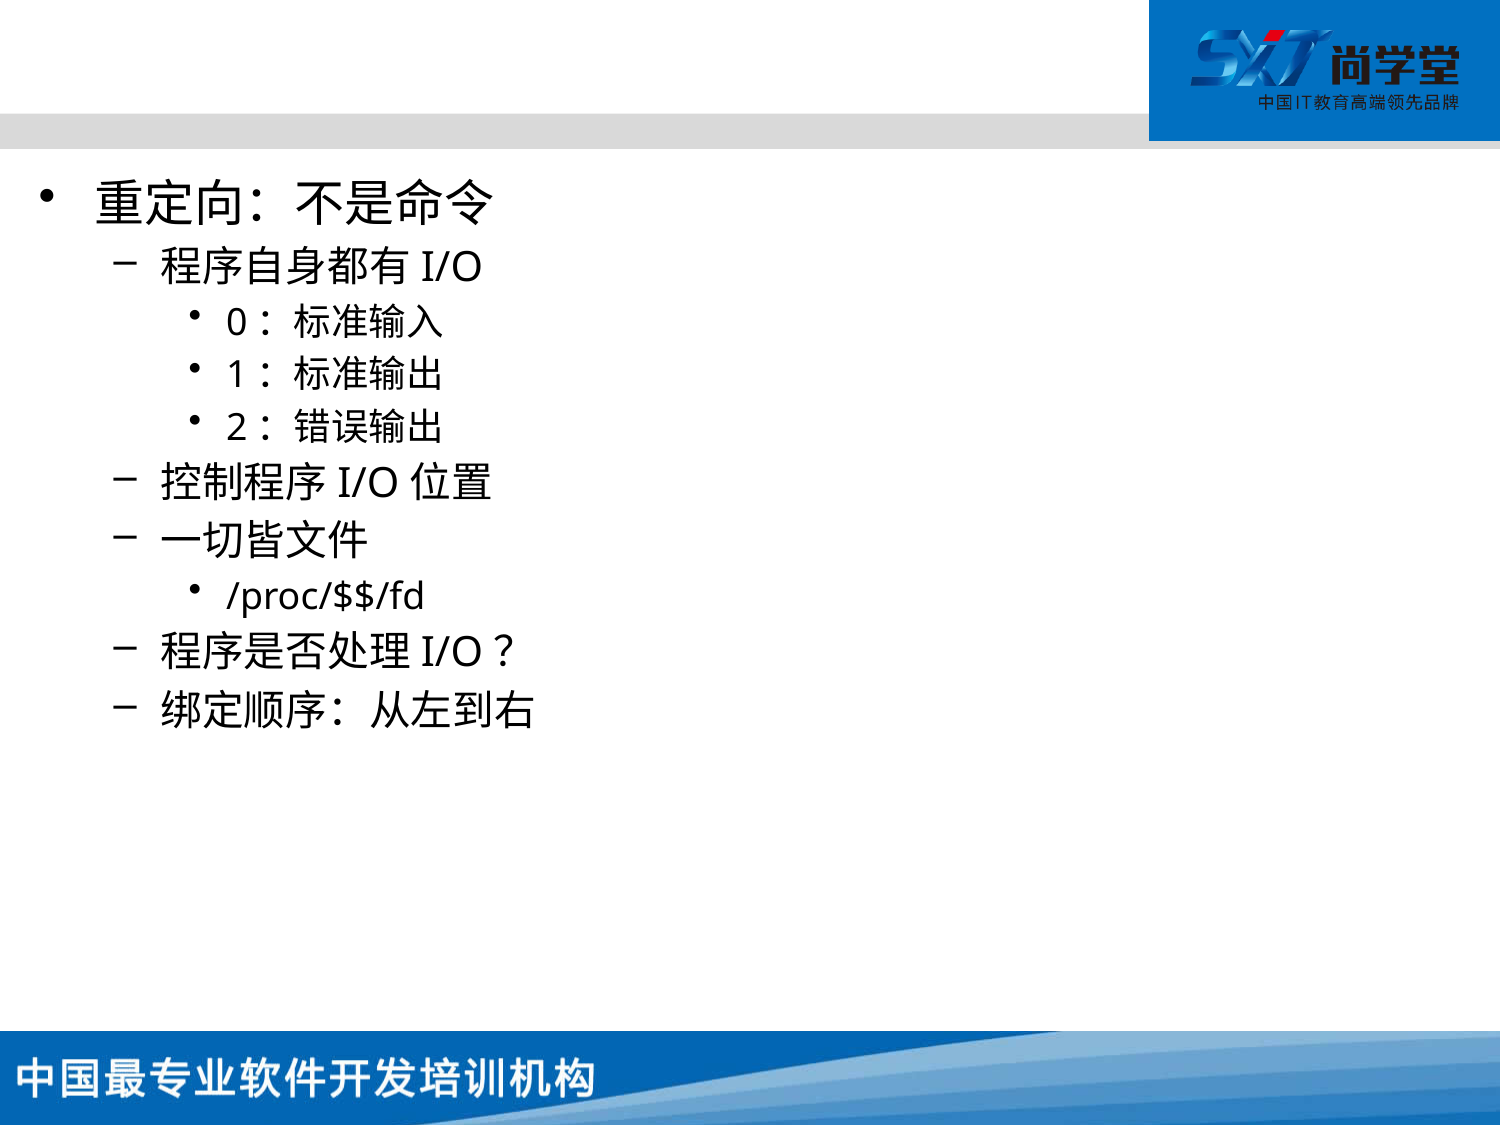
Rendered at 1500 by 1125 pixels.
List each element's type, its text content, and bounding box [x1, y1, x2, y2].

list 重定向：不是命令 程序自身都有I/O 0：标准输入 1：标准输出 2：错误输出 控制程序I/O位置 一切皆文件 /proc/$$/fd 程序是否处理I/O？ 绑定顺序：从左到右 [23, 164, 1465, 997]
picture [1149, 0, 1500, 141]
picture [0, 1031, 1500, 1125]
